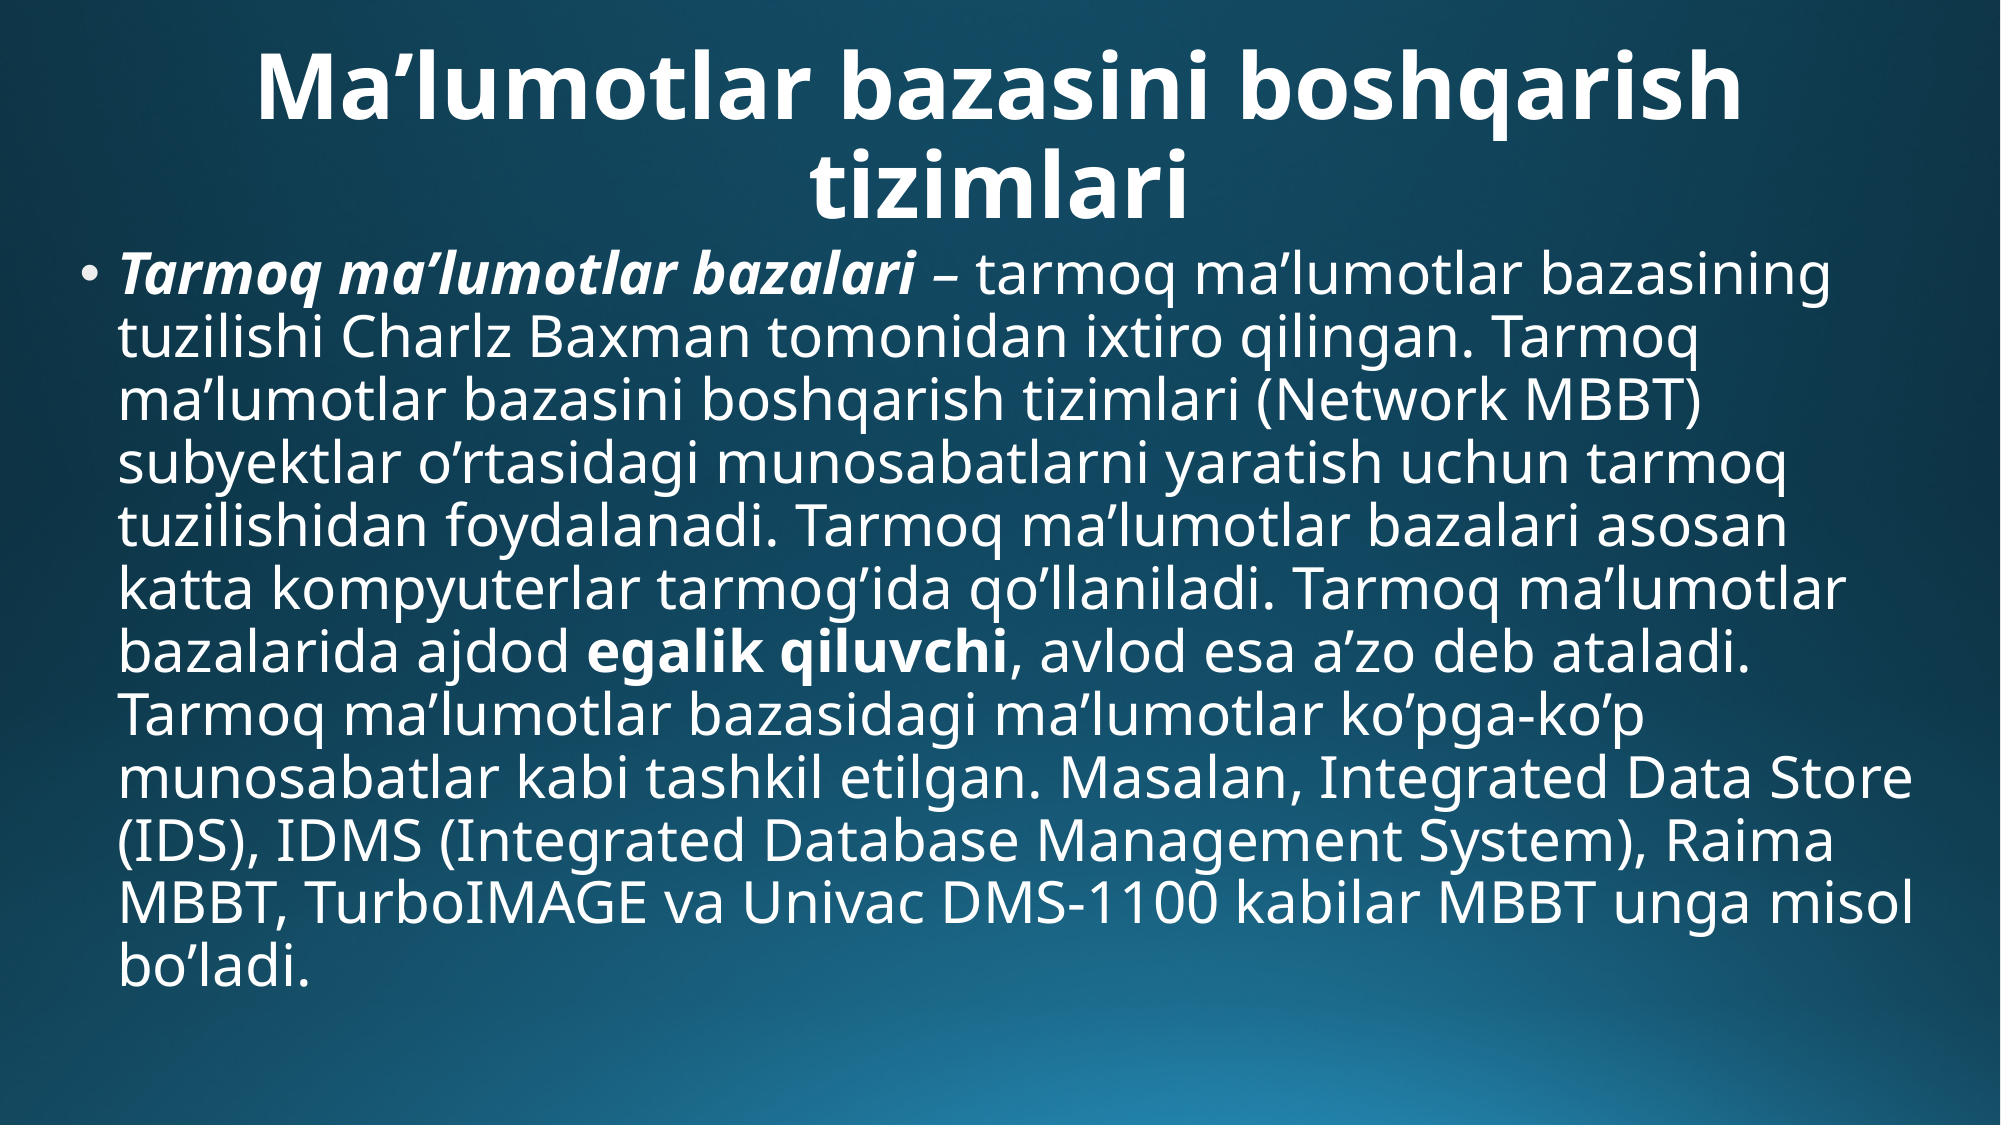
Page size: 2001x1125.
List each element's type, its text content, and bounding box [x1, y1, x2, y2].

picture [0, 0, 2001, 1125]
list Tarmoq ma’lumotlar bazalari – tarmoq ma’lumotlar bazasining tuzilishi Charlz Baxman tomonidan ixtiro qilingan. Tarmoq ma’lumotlar bazasini boshqarish tizimlari (Network MBBT) subyektlar o’rtasidagi munosabatlarni yaratish uchun tarmoq tuzilishidan foydalanadi. Tarmoq ma’lumotlar bazalari asosan katta kompyuterlar tarmog’ida qo’llaniladi. Tarmoq ma’lumotlar bazalarida ajdod egalik qiluvchi, avlod esa a’zo deb ataladi. Tarmoq ma’lumotlar bazasidagi ma’lumotlar ko’pga-ko’p munosabatlar kabi tashkil etilgan. Masalan, Integrated Data Store (IDS), IDMS (Integrated Database Management System), Raima MBBT, TurboIMAGE va Univac DMS-1100 kabilar MBBT unga misol bo’ladi. [64, 236, 1936, 1000]
title Ma’lumotlar bazasini boshqarish tizimlari [137, 85, 1863, 194]
